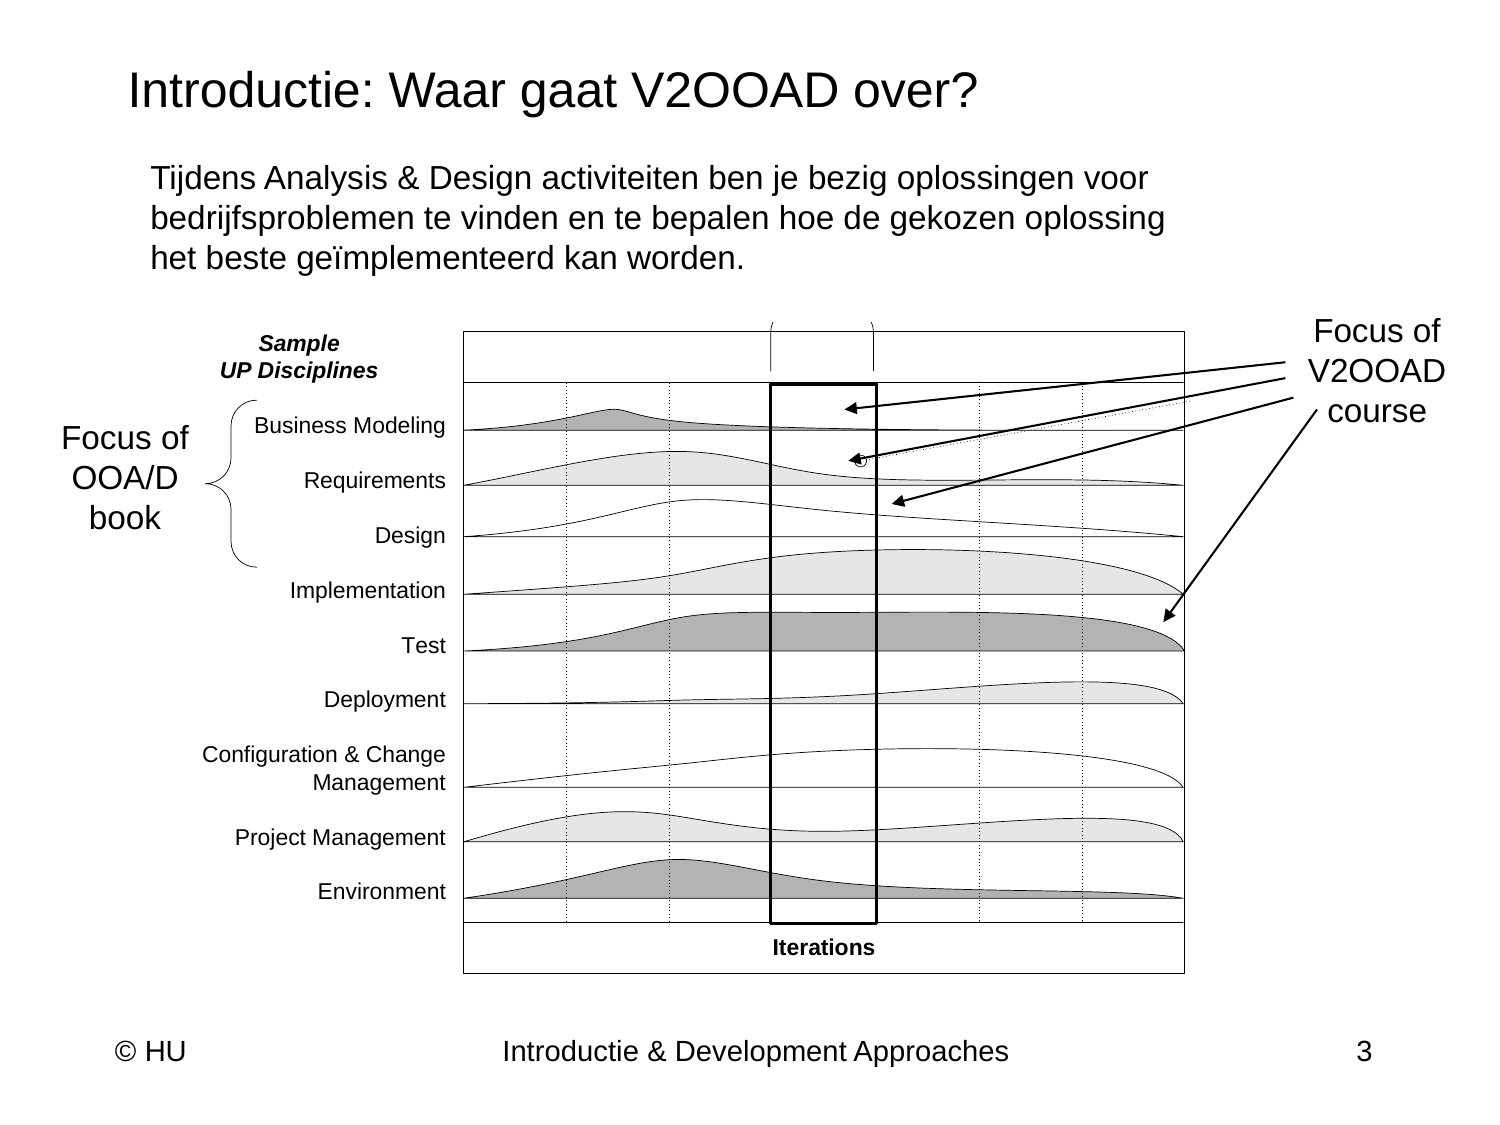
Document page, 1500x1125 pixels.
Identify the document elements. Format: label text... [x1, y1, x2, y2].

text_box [891, 397, 1294, 505]
slide_number © HU [99, 1024, 288, 1076]
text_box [848, 419, 886, 462]
text_box Tijdens Analysis & Design activiteiten ben je bezig oplossingen voor bedrijfsproblemen te vinden en te bepalen hoe de gekozen oplossing het beste geïmplementeerd kan worden. [135, 148, 1187, 284]
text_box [844, 361, 1286, 410]
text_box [1163, 409, 1318, 623]
text_box Focus of OOA/D book [8, 408, 189, 544]
slide_number 3 [1224, 1024, 1388, 1076]
picture [194, 322, 1191, 977]
text_box Focus of V2OOAD course [1260, 301, 1495, 437]
footer Introductie & Development Approaches [362, 1024, 1151, 1076]
title Introductie: Waar gaat V2OOAD over? [112, 37, 1388, 138]
